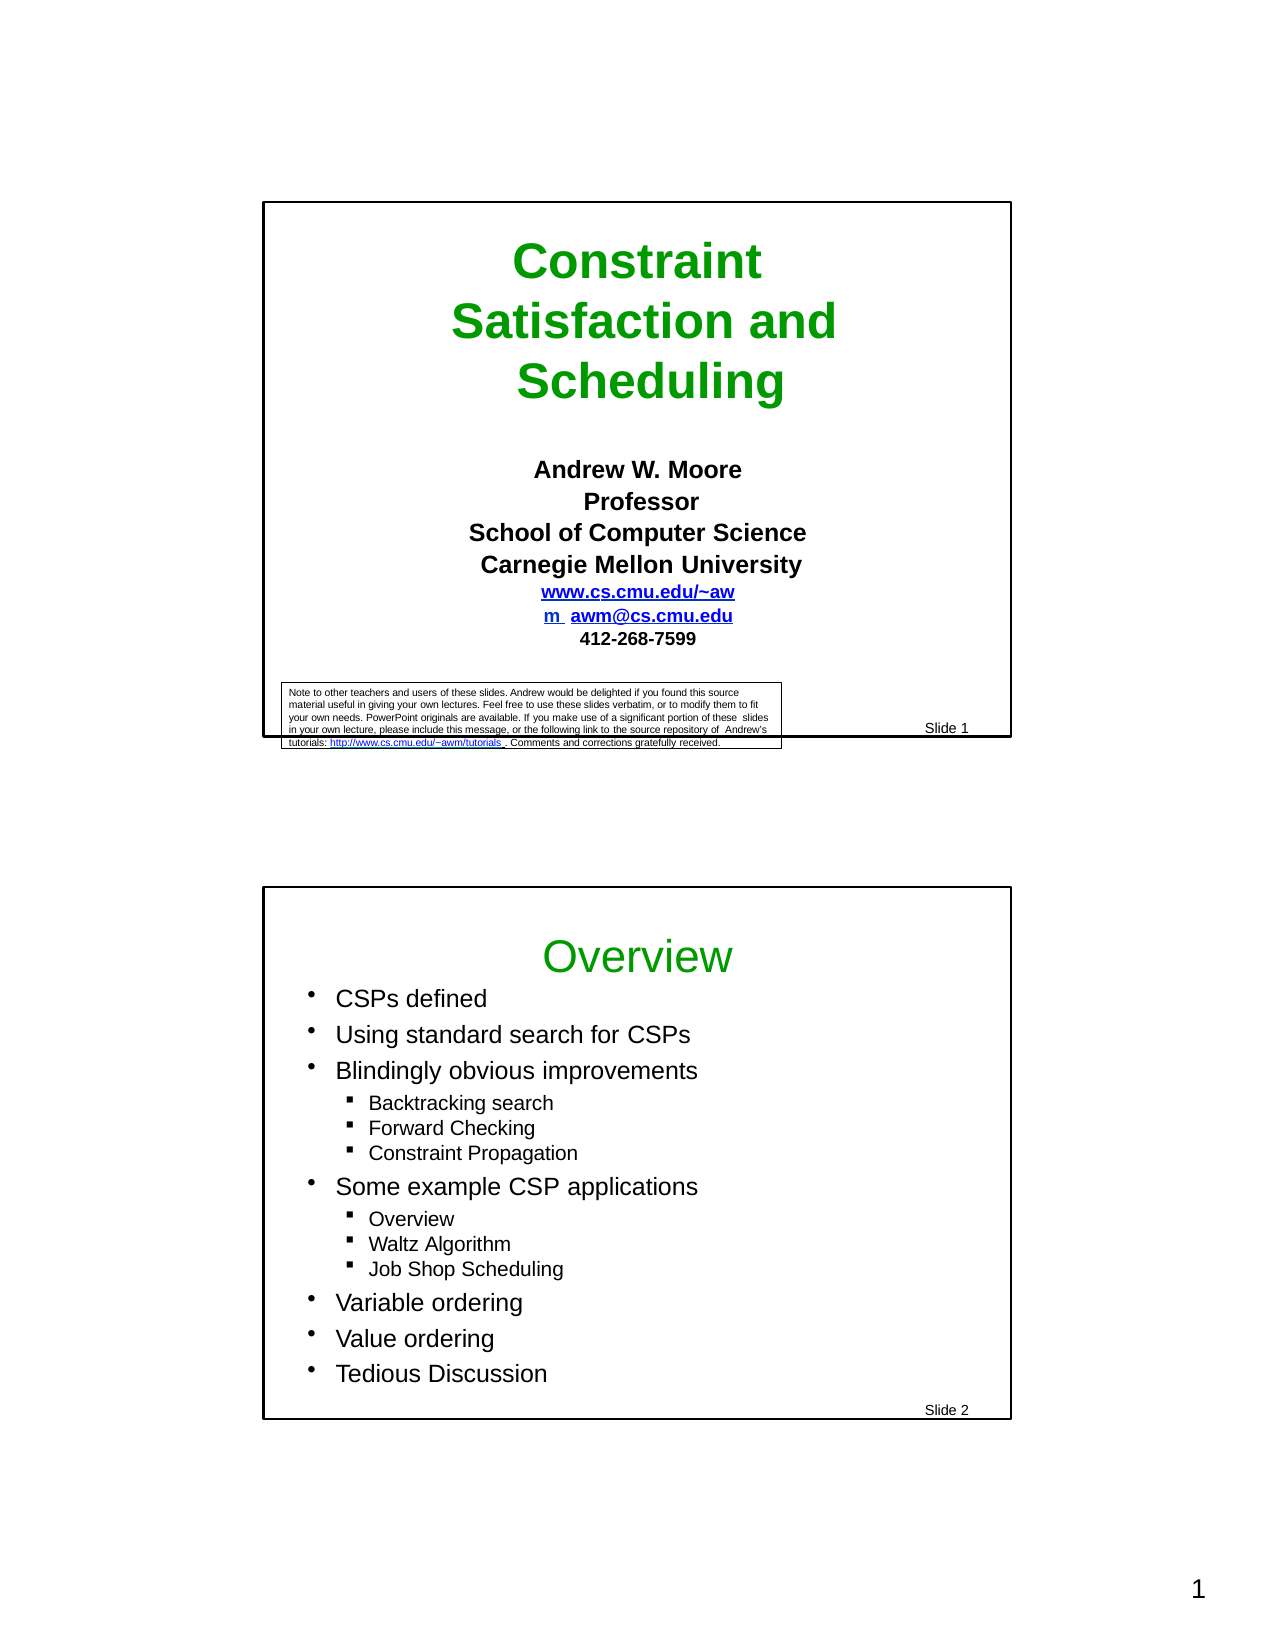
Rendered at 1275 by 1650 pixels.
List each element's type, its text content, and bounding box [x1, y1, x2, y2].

slide_number 10 [1186, 1571, 1226, 1650]
text_box Note to other teachers and users of these slides. Andrew would be delighted if you found this source material useful in giving your own lectures. Feel free to use these slides verbatim, or to modify them to fit your own needs. PowerPoint originals are available. If you make use of a significant portion of these slides in your own lecture, please include this message, or the following link to the source repository of Andrew’s tutorials: http://www.cs.cmu.edu/~awm/tutorials . Comments and corrections gratefully received. [281, 682, 782, 749]
text_box Overview CSPs defined Using standard search for CSPs Blindingly obvious improvements Backtracking search Forward Checking Constraint Propagation Some example CSP applications Overview Waltz Algorithm Job Shop Scheduling Variable ordering Value ordering Tedious Discussion Slide 2 [263, 887, 1012, 1419]
text_box Constraint Satisfaction and Scheduling Andrew W. Moore Professor School of Computer Science Carnegie Mellon University www.cs.cmu.edu/~awm awm@cs.cmu.edu 412-268-7599 Slide 1 [263, 201, 1012, 737]
